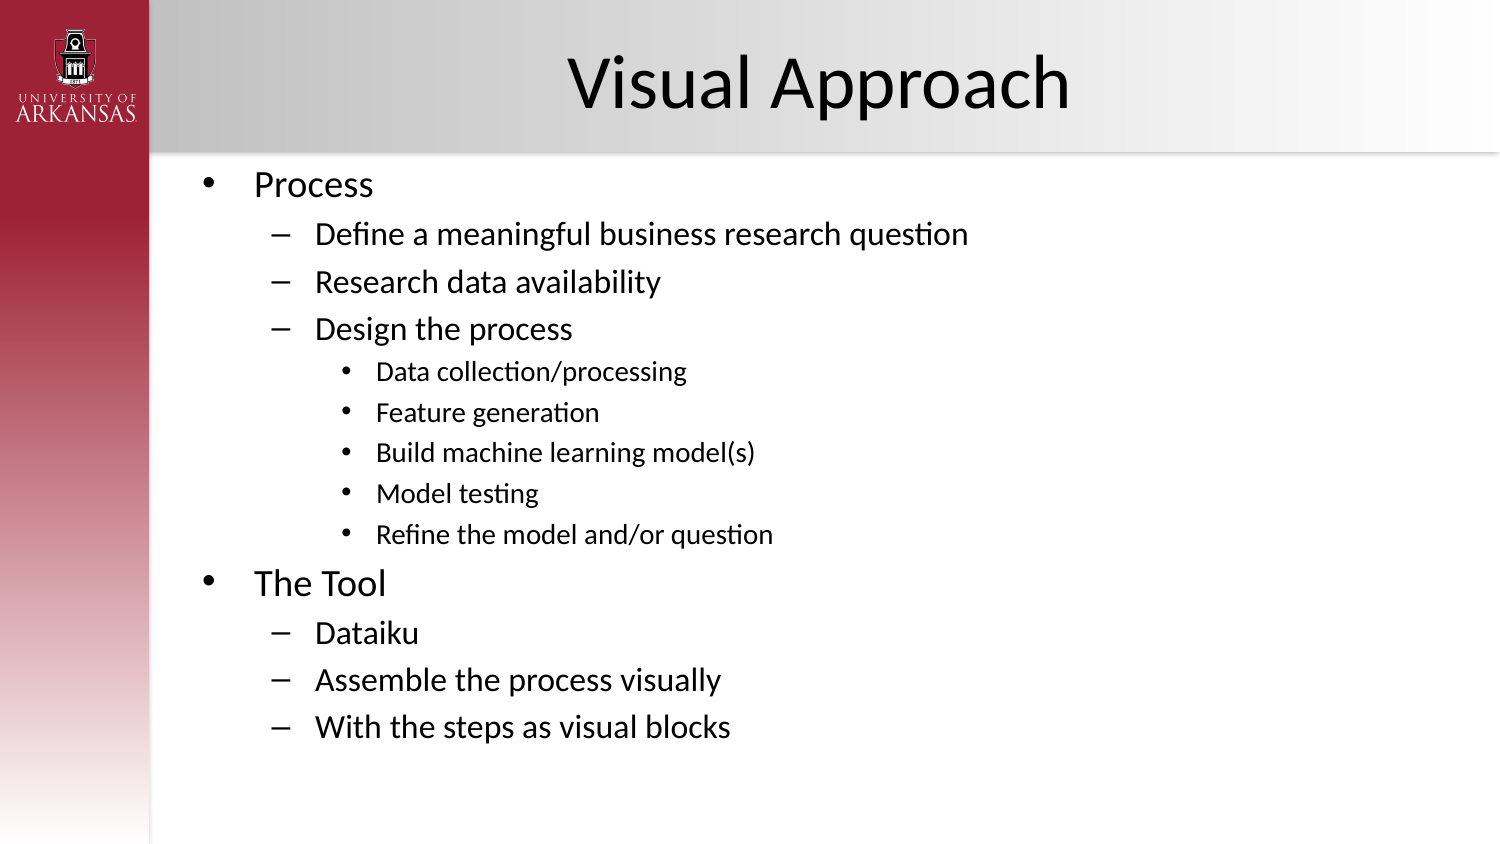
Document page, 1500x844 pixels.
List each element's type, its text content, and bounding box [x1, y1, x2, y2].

list Process Define a meaningful business research question Research data availability Design the process Data collection/processing Feature generation Build machine learning model(s) Model testing Refine the model and/or question The Tool Dataiku Assemble the process visually With the steps as visual blocks [187, 151, 1456, 754]
title Visual Approach [185, 23, 1455, 132]
picture [15, 29, 137, 122]
